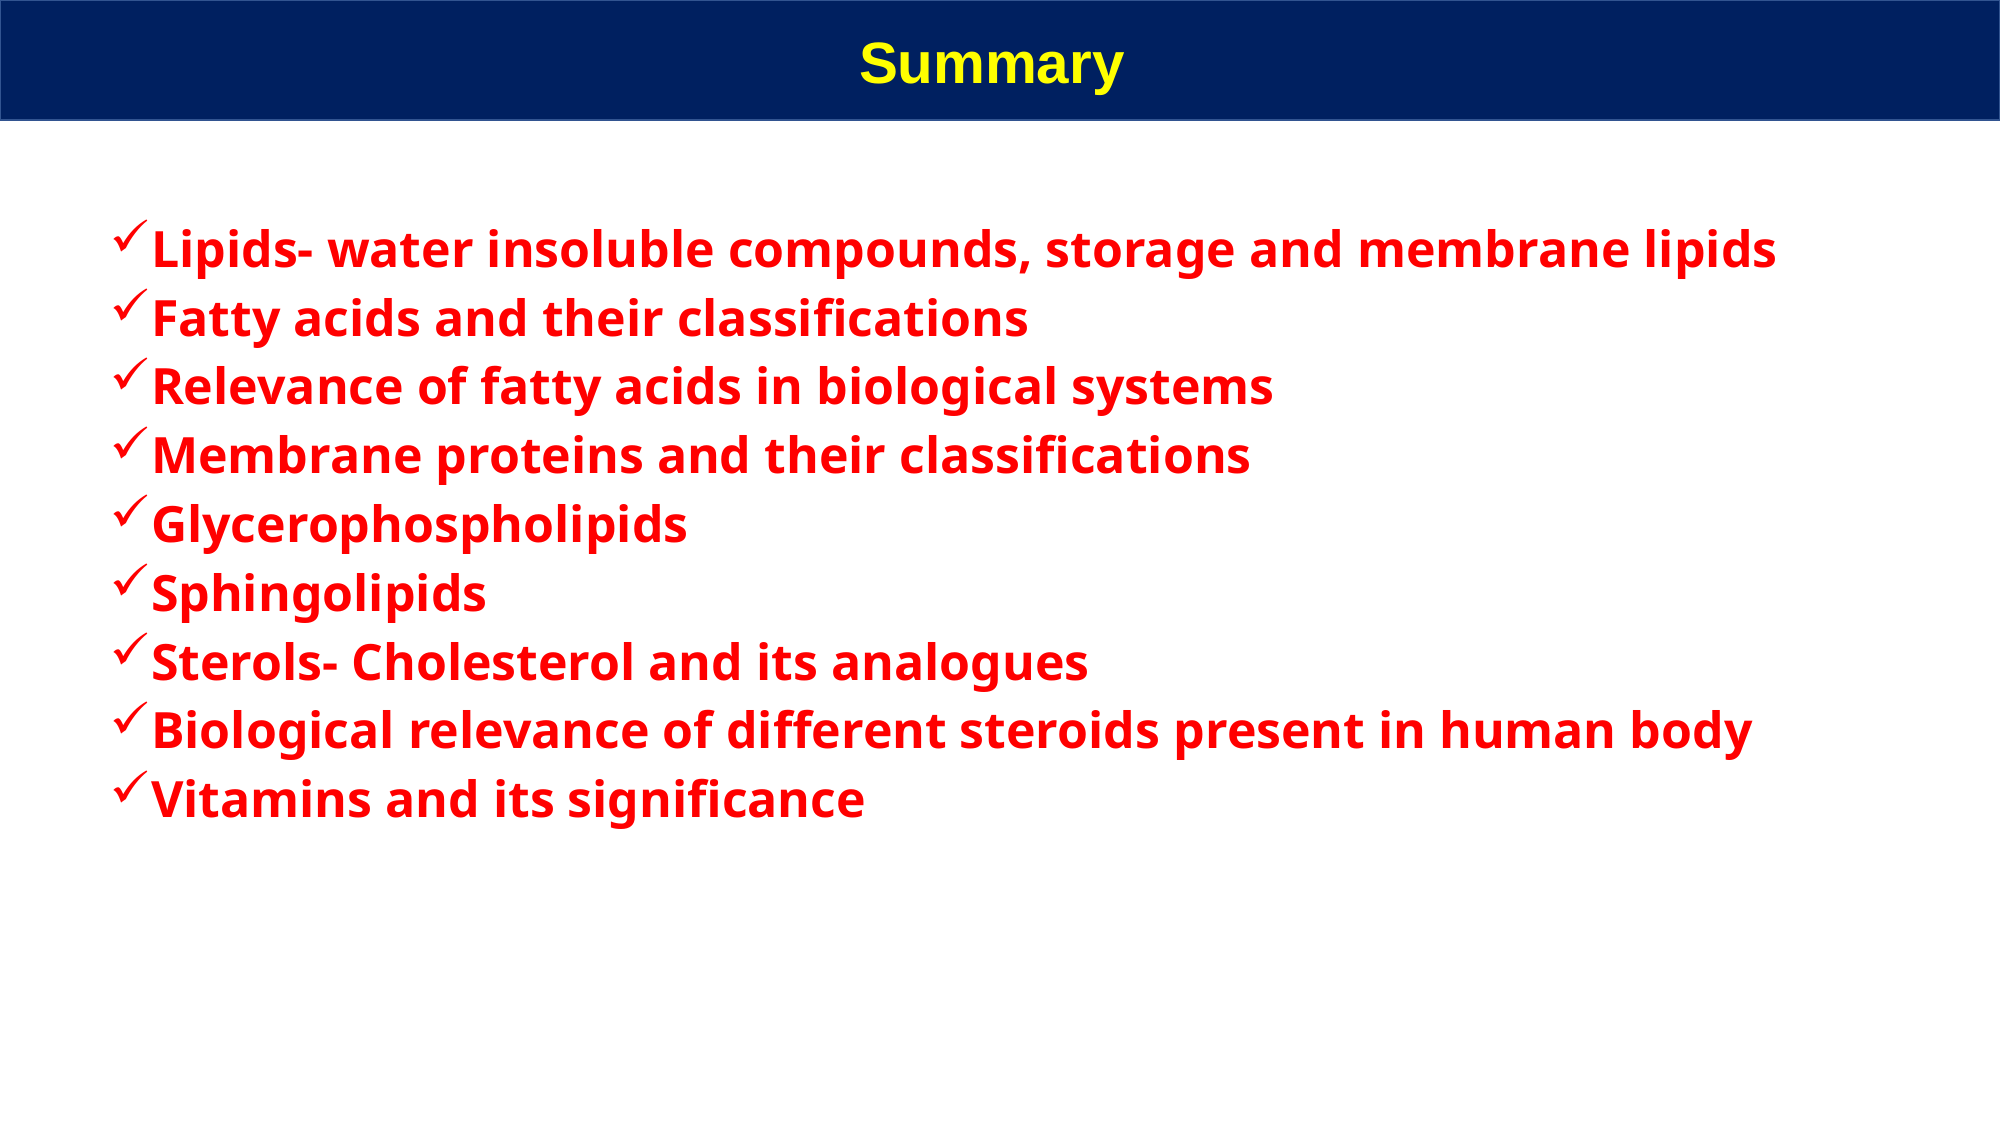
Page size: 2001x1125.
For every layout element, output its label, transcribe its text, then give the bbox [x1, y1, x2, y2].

text_box Lipids- water insoluble compounds, storage and membrane lipids Fatty acids and their classifications Relevance of fatty acids in biological systems Membrane proteins and their classifications Glycerophospholipids Sphingolipids Sterols- Cholesterol and its analogues Biological relevance of different steroids present in human body Vitamins and its significance [94, 221, 2000, 1084]
text_box Summary [0, 0, 2000, 121]
